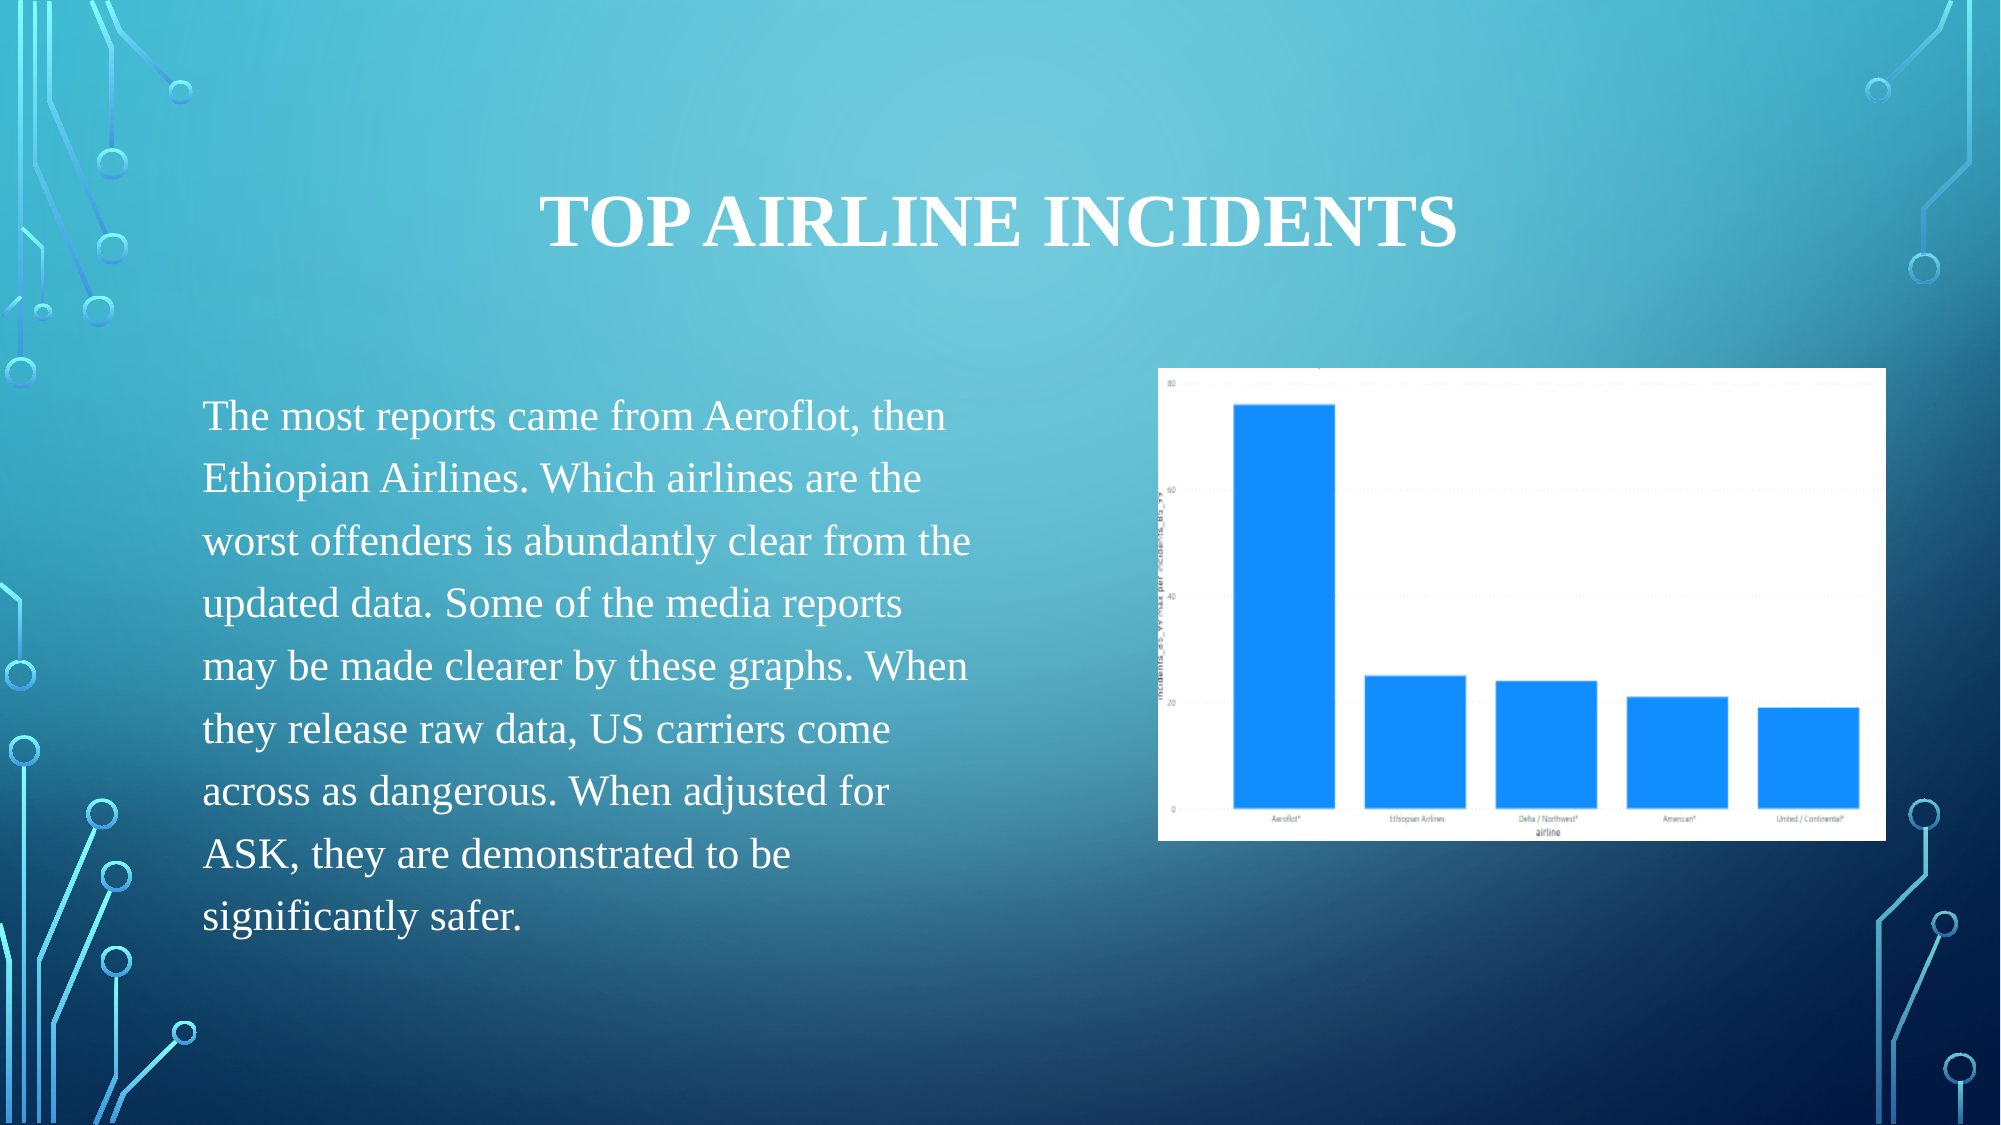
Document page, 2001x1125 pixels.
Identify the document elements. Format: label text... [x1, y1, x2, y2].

list The most reports came from Aeroflot, then Ethiopian Airlines. Which airlines are the worst offenders is abundantly clear from the updated data. Some of the media reports may be made clearer by these graphs. When they release raw data, US carriers come across as dangerous. When adjusted for ASK, they are demonstrated to be significantly safer. [187, 369, 988, 950]
title Top airline incidents [187, 101, 1813, 344]
picture [1158, 368, 1887, 842]
